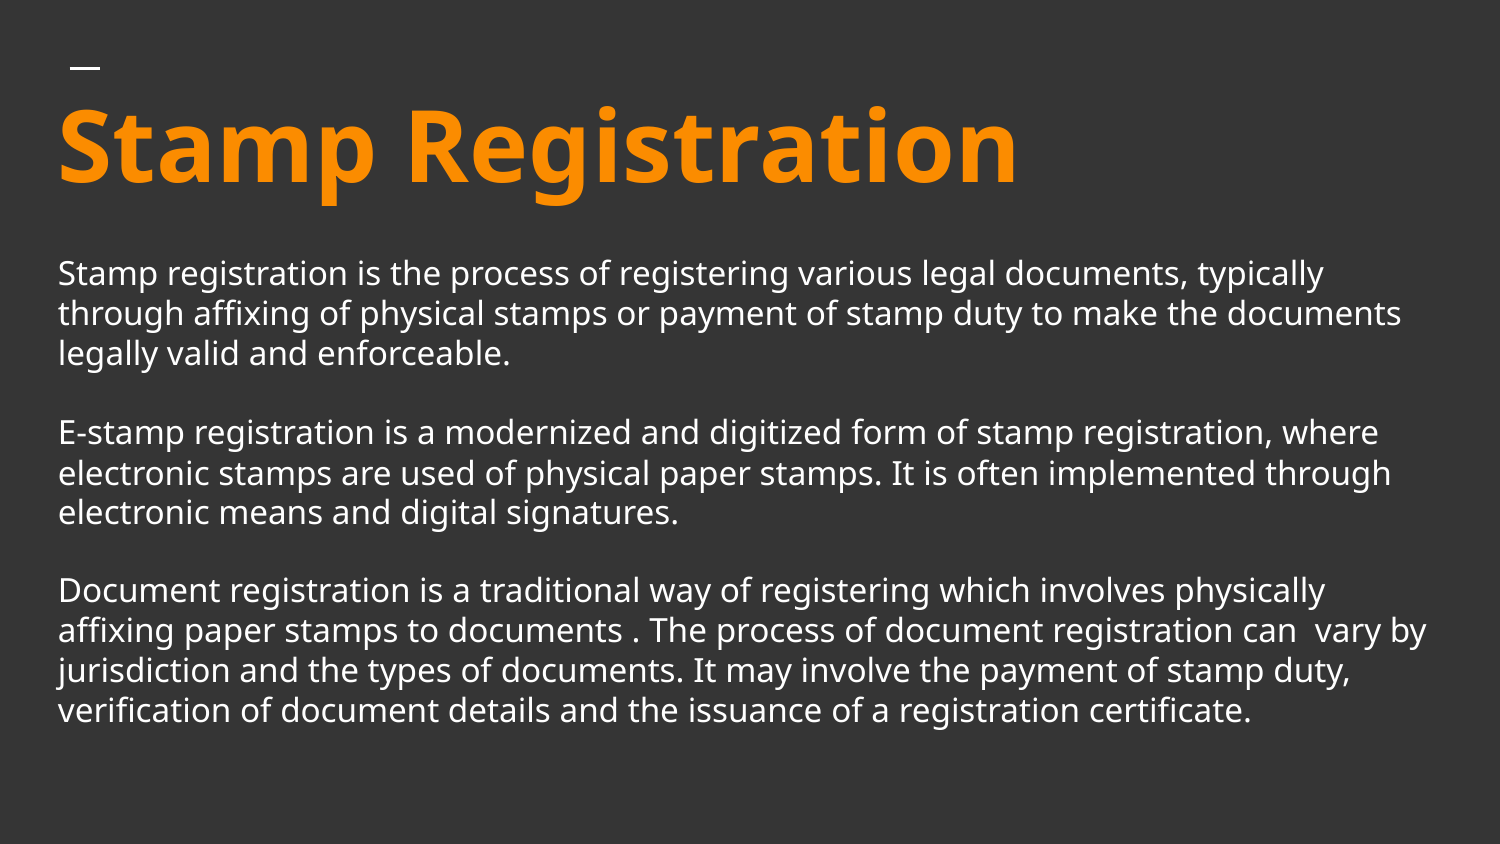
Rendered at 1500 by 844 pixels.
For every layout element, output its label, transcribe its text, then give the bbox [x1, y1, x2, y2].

title Stamp Registration [42, 67, 1458, 213]
text_box Stamp registration is the process of registering various legal documents, typically through affixing of physical stamps or payment of stamp duty to make the documents legally valid and enforceable. E-stamp registration is a modernized and digitized form of stamp registration, where electronic stamps are used of physical paper stamps. It is often implemented through electronic means and digital signatures. Document registration is a traditional way of registering which involves physically affixing paper stamps to documents . The process of document registration can vary by jurisdiction and the types of documents. It may involve the payment of stamp duty, verification of document details and the issuance of a registration certificate. [42, 237, 1458, 771]
